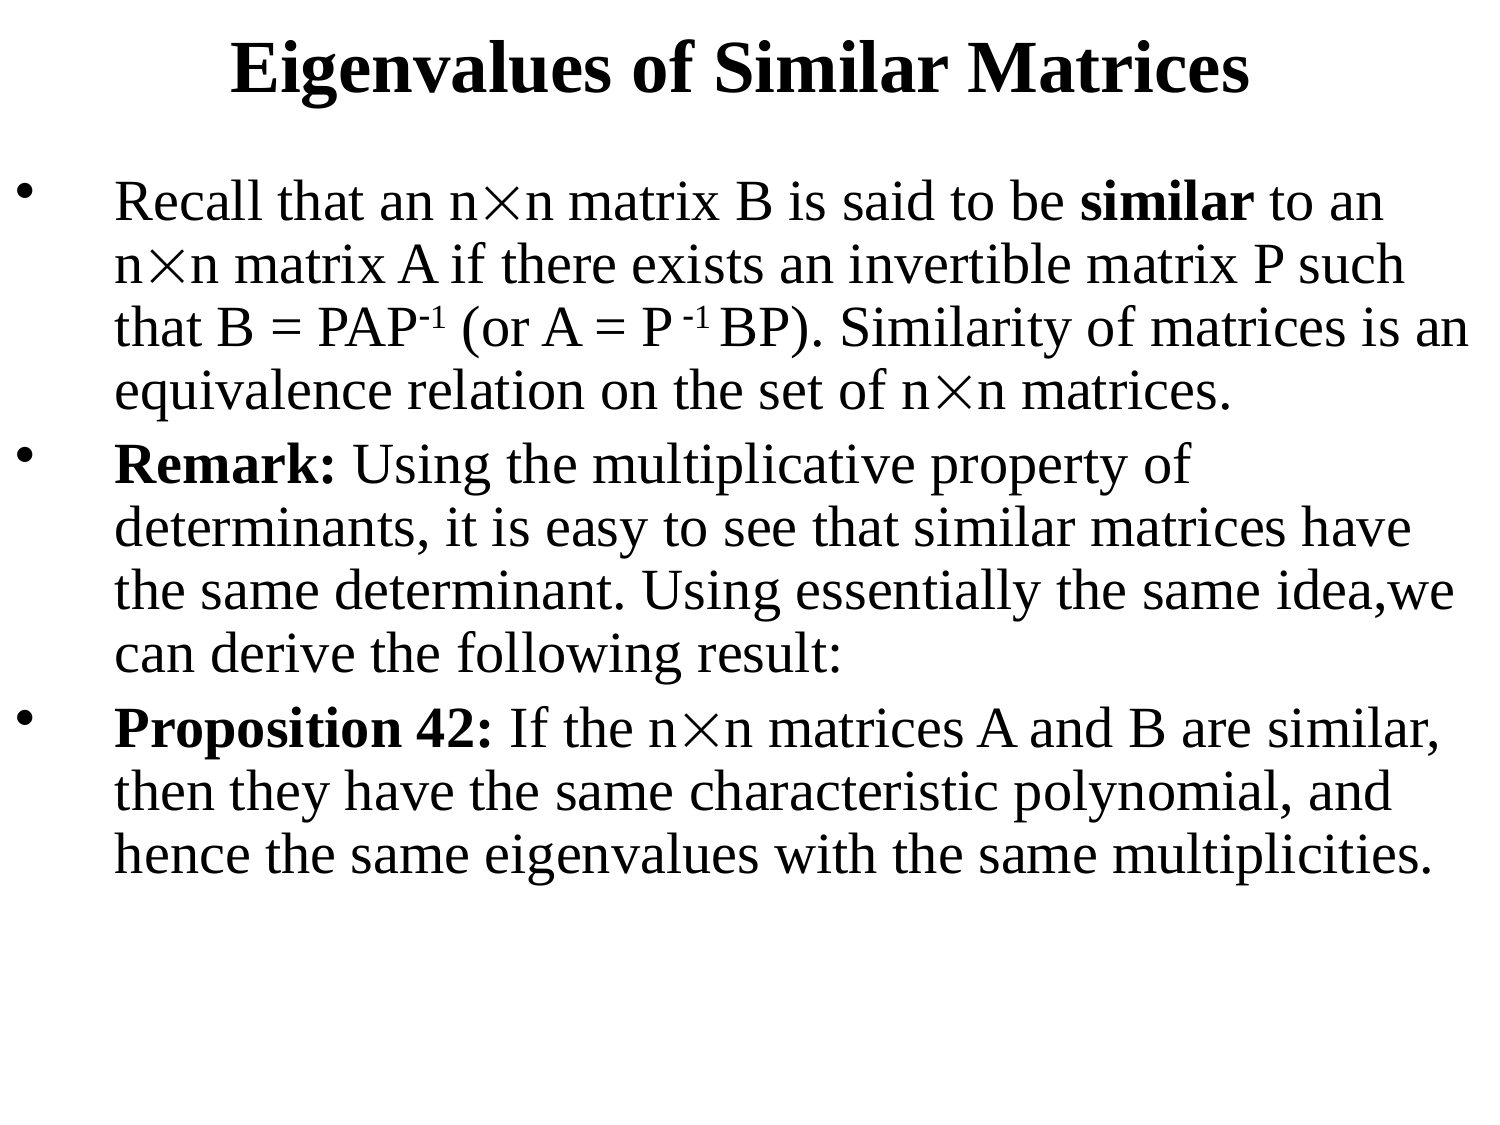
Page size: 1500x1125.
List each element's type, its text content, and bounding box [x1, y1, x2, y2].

list Recall that an nn matrix B is said to be similar to an nn matrix A if there exists an invertible matrix P such that B = PAP1 (or A = P 1 BP). Similarity of matrices is an equivalence relation on the set of nn matrices. Remark: Using the multiplicative property of determinants, it is easy to see that similar matrices have the same determinant. Using essentially the same idea,we can derive the following result: Proposition 42: If the nn matrices A and B are similar, then they have the same characteristic polynomial, and hence the same eigenvalues with the same multiplicities. [0, 162, 1500, 1125]
title Eigenvalues of Similar Matrices [37, 0, 1463, 126]
